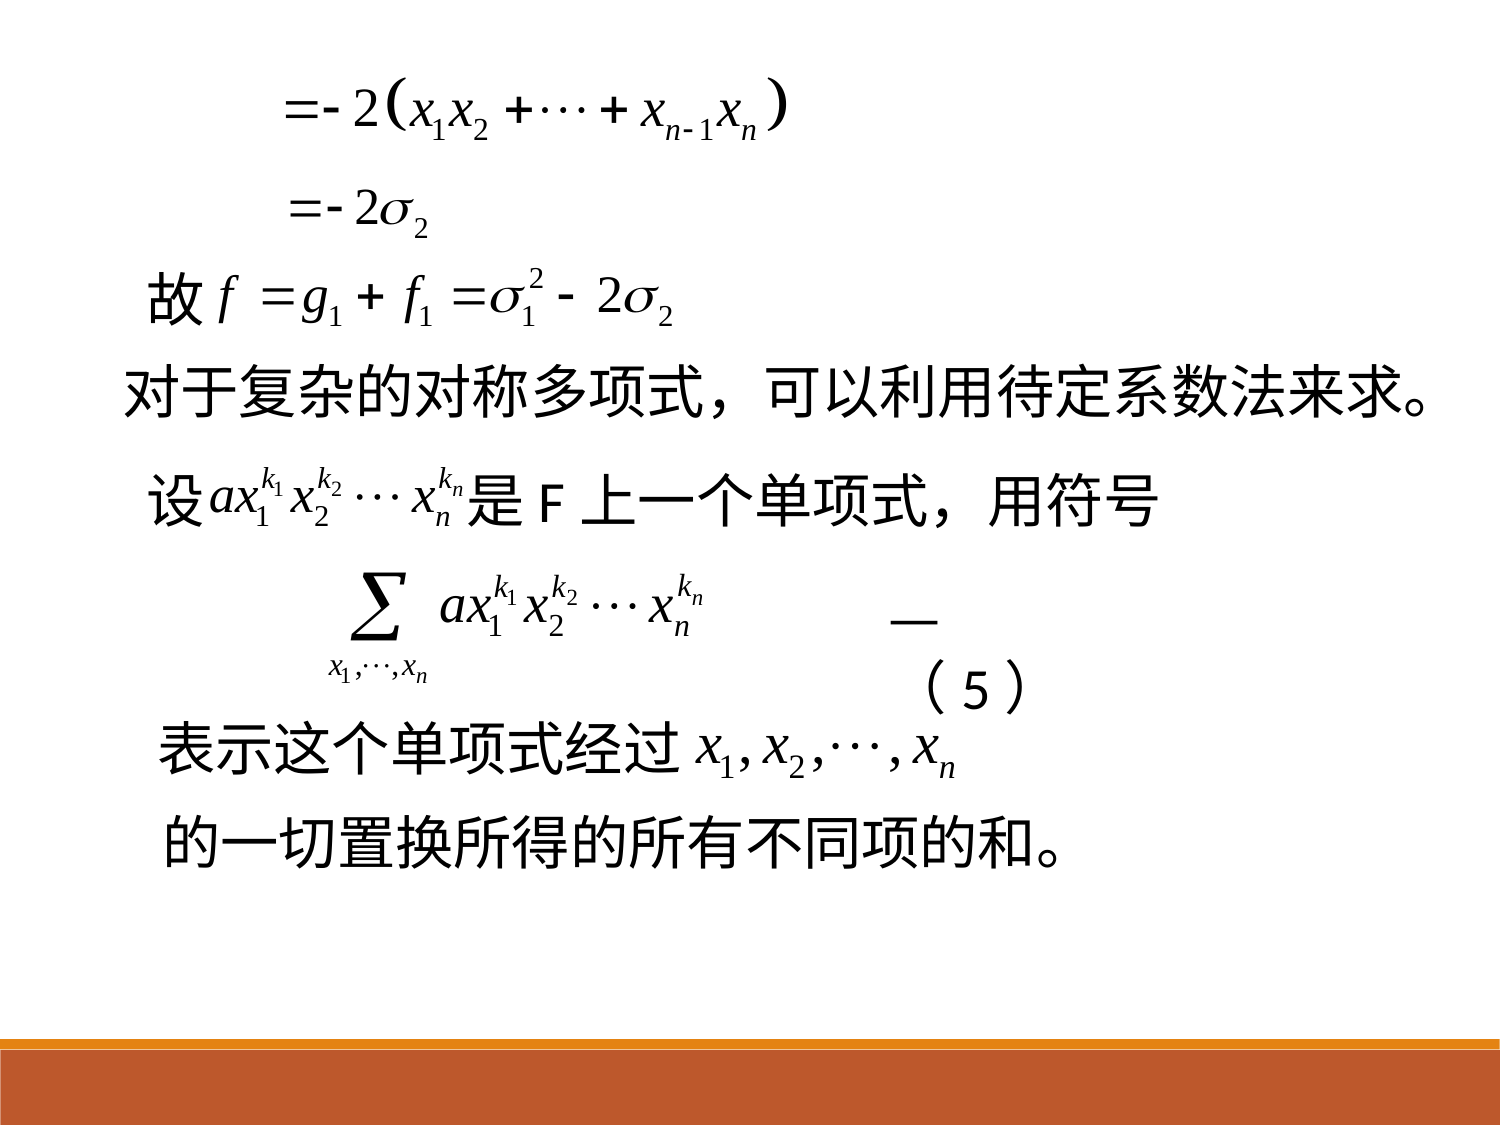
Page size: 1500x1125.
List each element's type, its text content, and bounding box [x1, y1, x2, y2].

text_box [141, 703, 970, 794]
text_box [271, 65, 792, 160]
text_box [129, 455, 1169, 542]
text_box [129, 254, 686, 342]
text_box 对于复杂的对称多项式，可以利用待定系数法来求。 [107, 347, 1478, 433]
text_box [277, 172, 438, 251]
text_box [318, 561, 1113, 697]
text_box 的一切置换所得的所有不同项的和。 [147, 798, 1110, 884]
